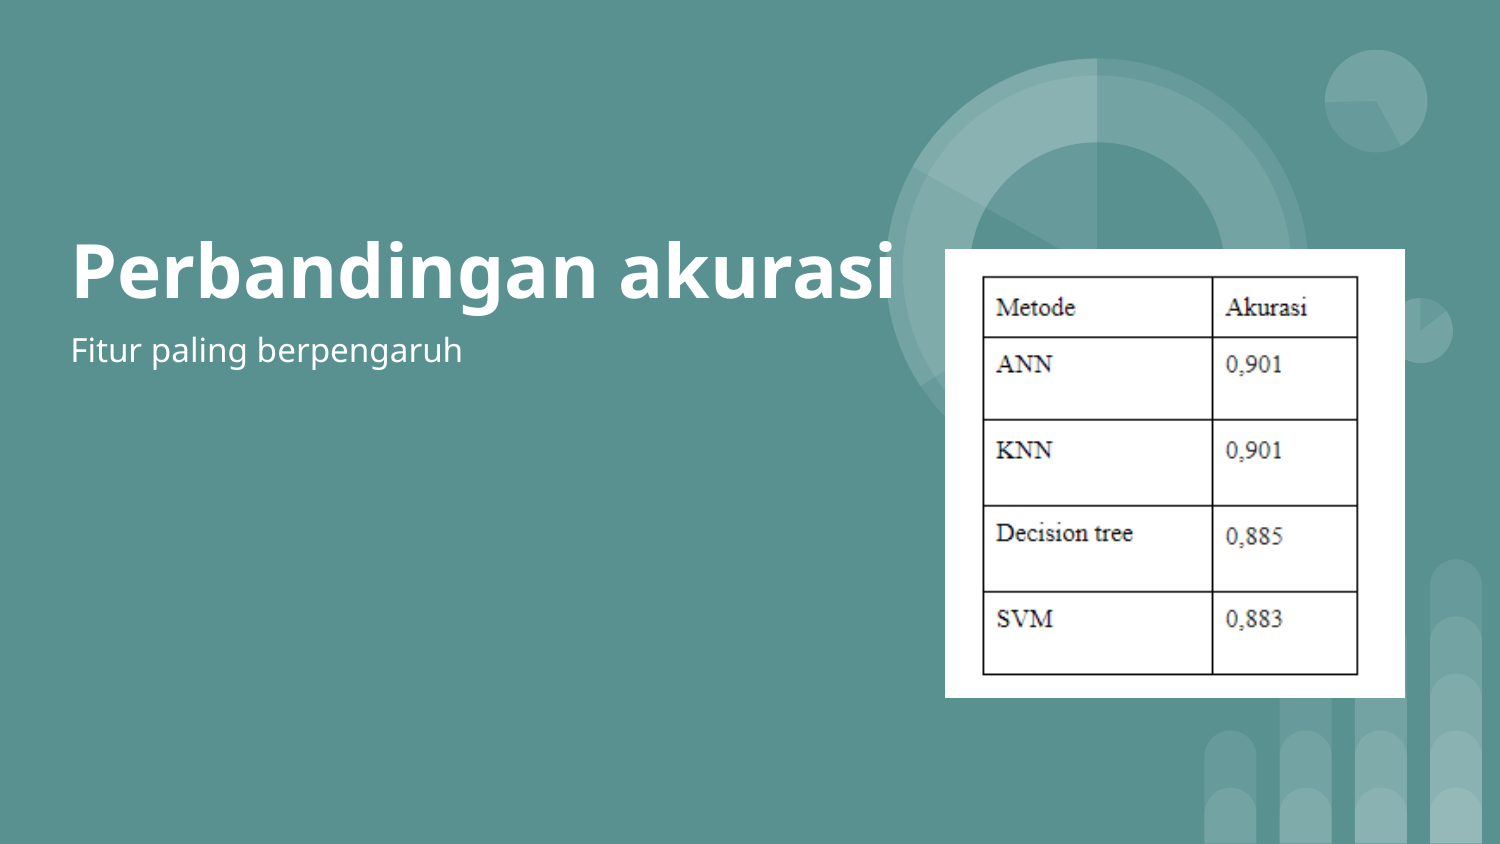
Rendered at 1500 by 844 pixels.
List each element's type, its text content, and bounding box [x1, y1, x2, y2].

subtitle Fitur paling berpengaruh [55, 314, 754, 429]
title Perbandingan akurasi [55, 114, 1177, 422]
picture [945, 248, 1405, 698]
